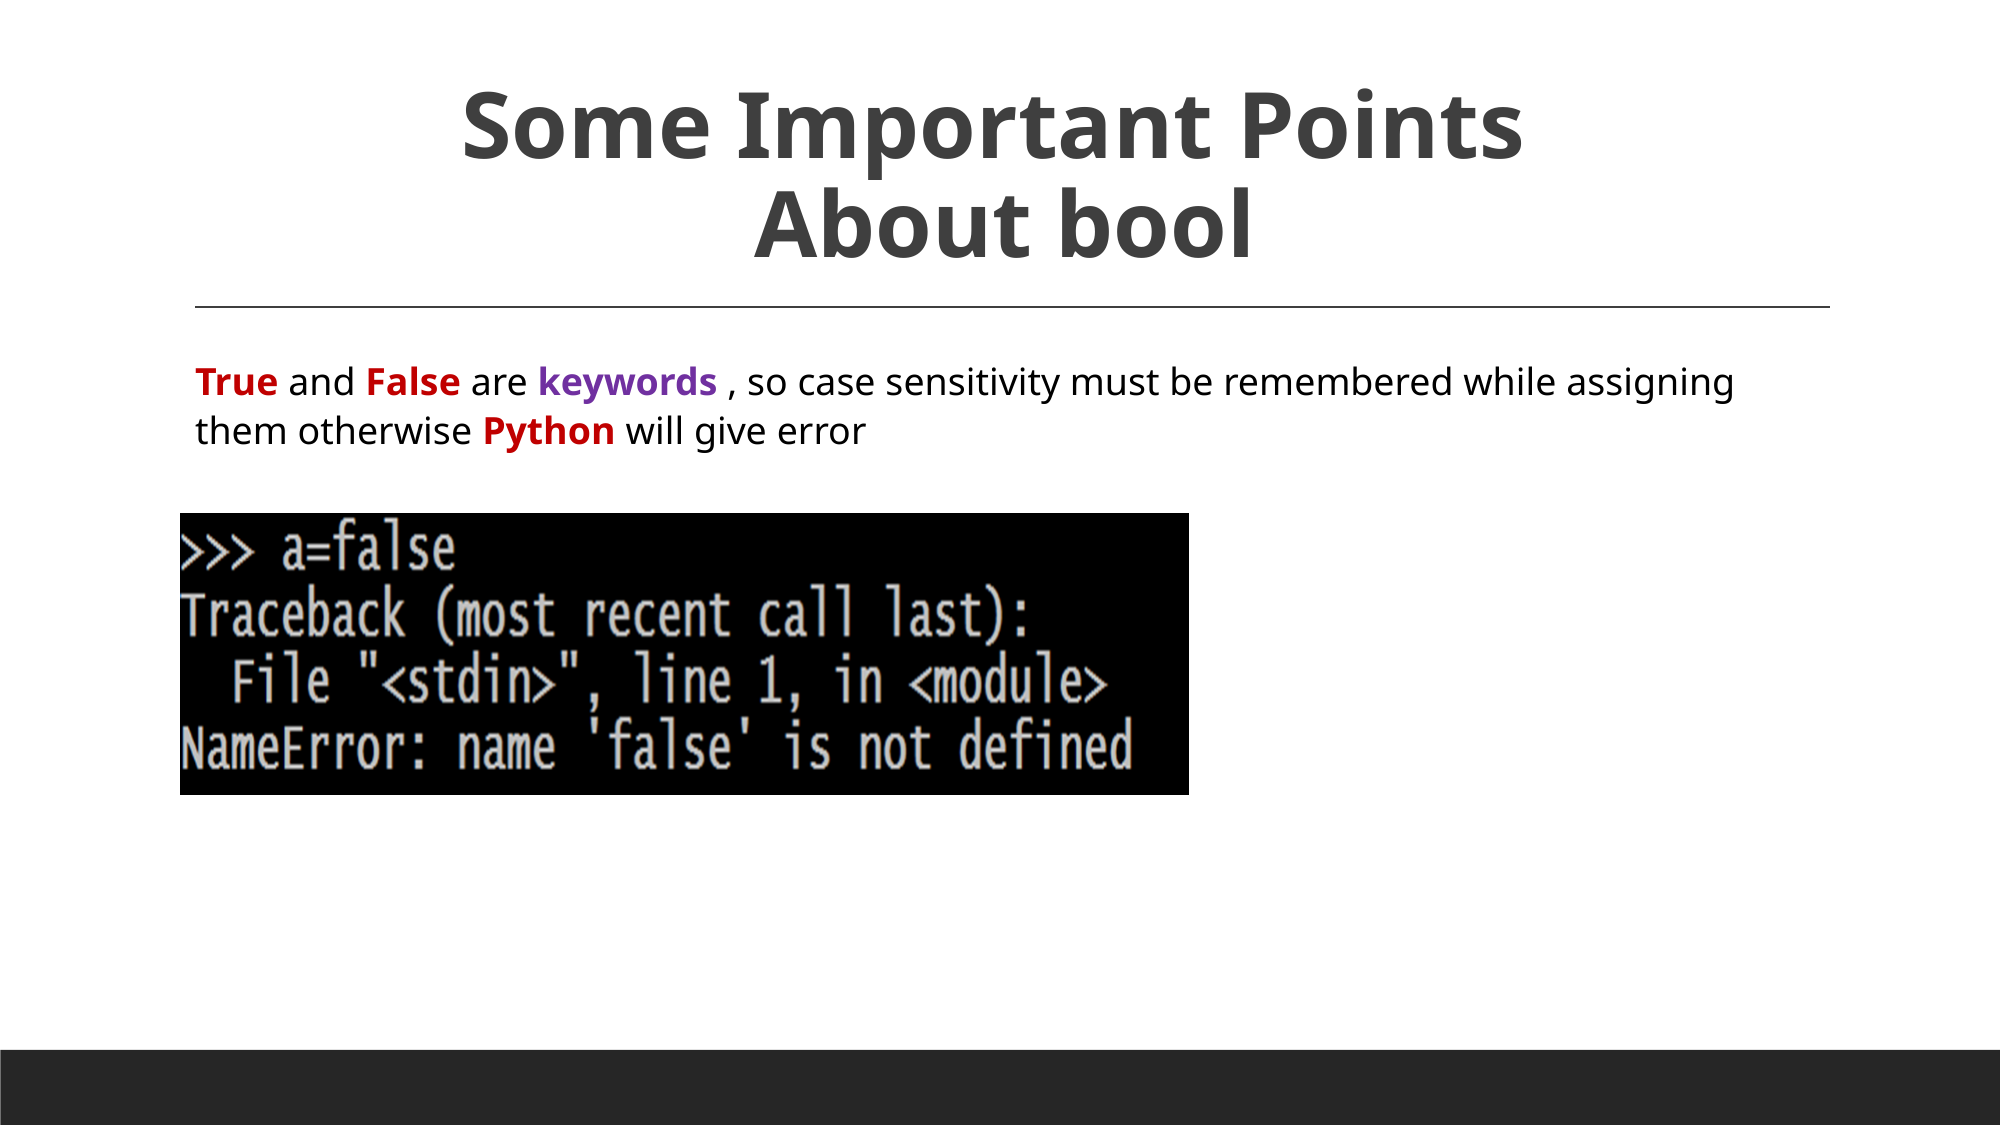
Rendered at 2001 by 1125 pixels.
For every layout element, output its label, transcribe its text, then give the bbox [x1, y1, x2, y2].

picture [179, 513, 1189, 796]
title Some Important Points About bool [180, 47, 1830, 285]
list True and False are keywords , so case sensitivity must be remembered while assigning them otherwise Python will give error [180, 345, 1830, 963]
